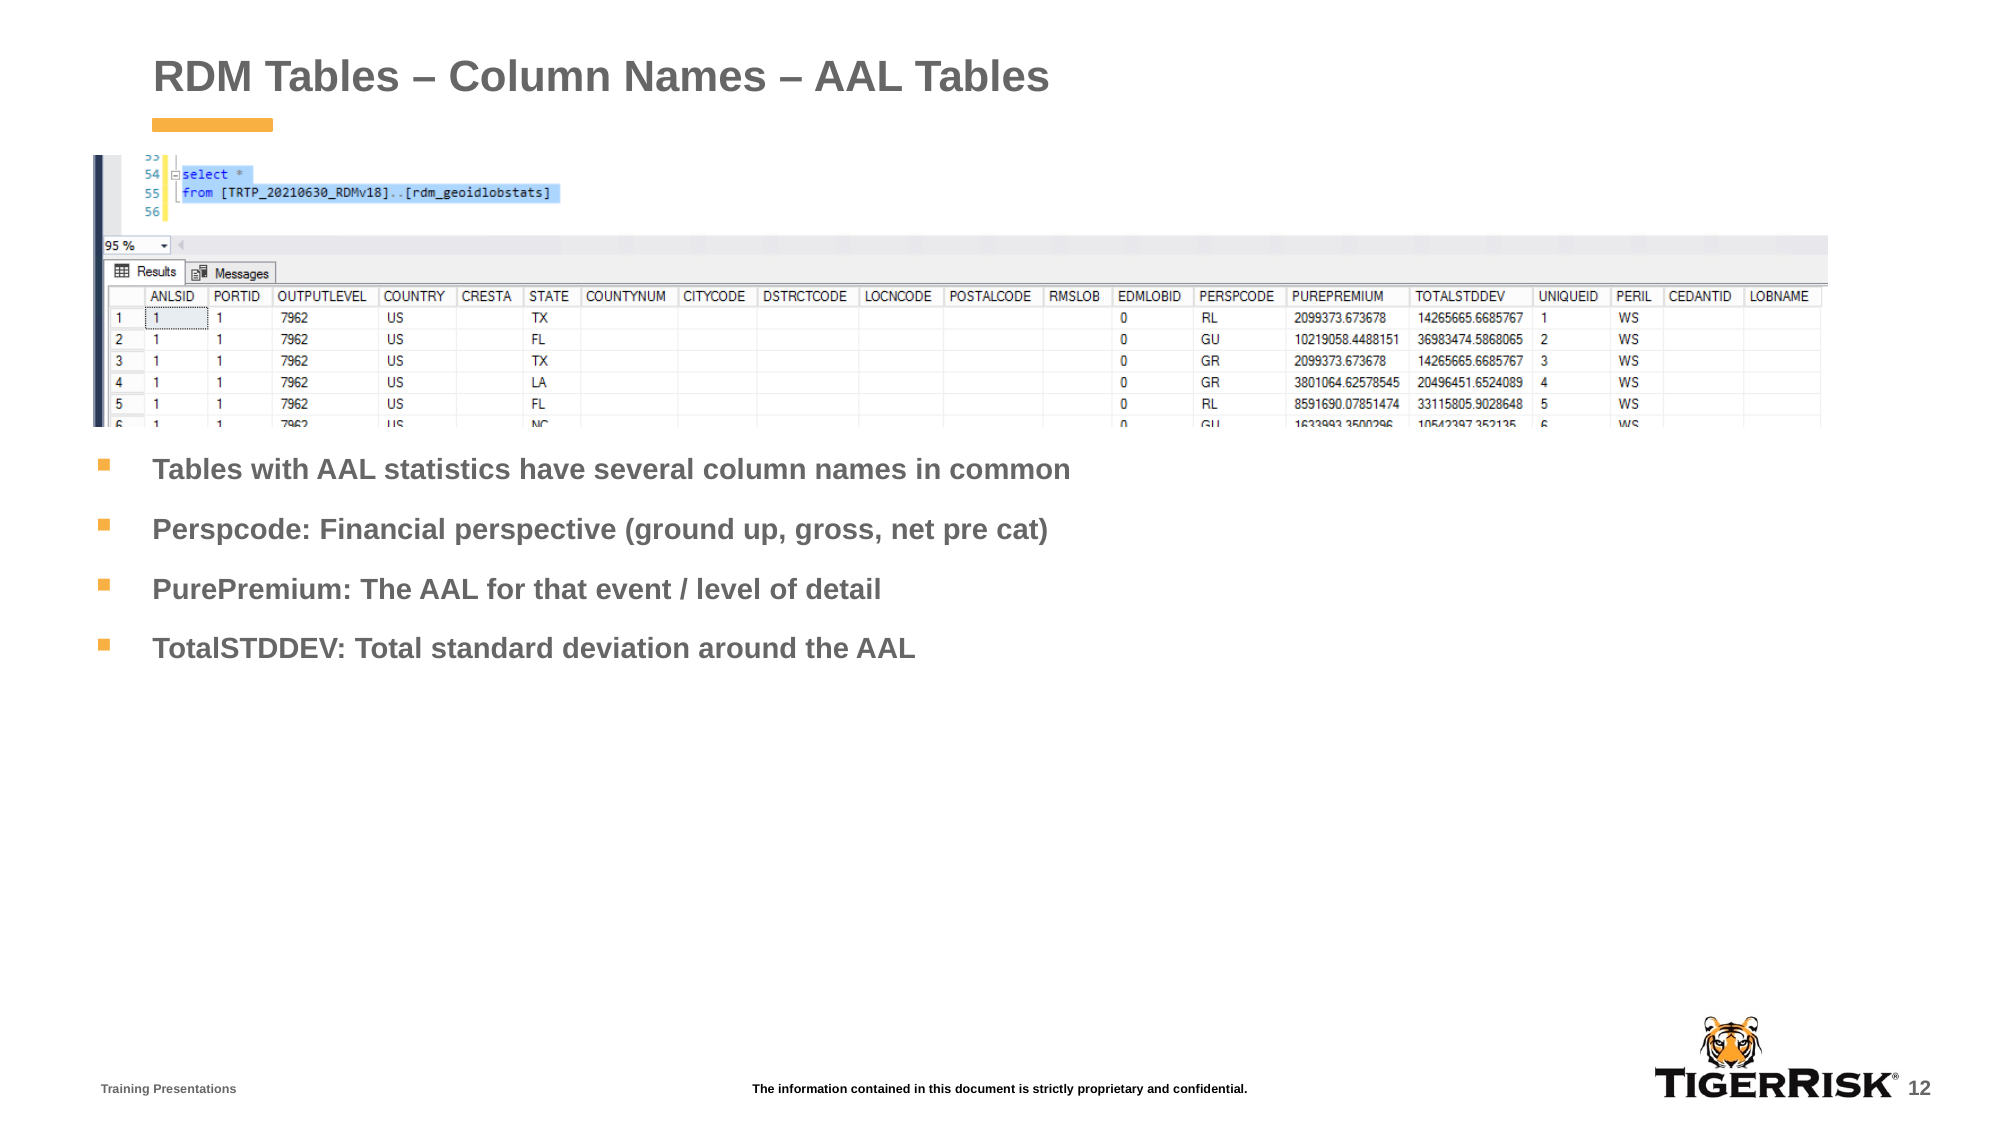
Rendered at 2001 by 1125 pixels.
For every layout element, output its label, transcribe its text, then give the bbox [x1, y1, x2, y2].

picture [91, 155, 1828, 427]
picture [1651, 1070, 1902, 1098]
text_box Tables with AAL statistics have several column names in common Perspcode: Financial perspective (ground up, gross, net pre cat) PurePremium: The AAL for that event / level of detail TotalSTDDEV: Total standard deviation around the AAL [81, 443, 1913, 1070]
title RDM Tables – Column Names – AAL Tables [138, 40, 1751, 109]
